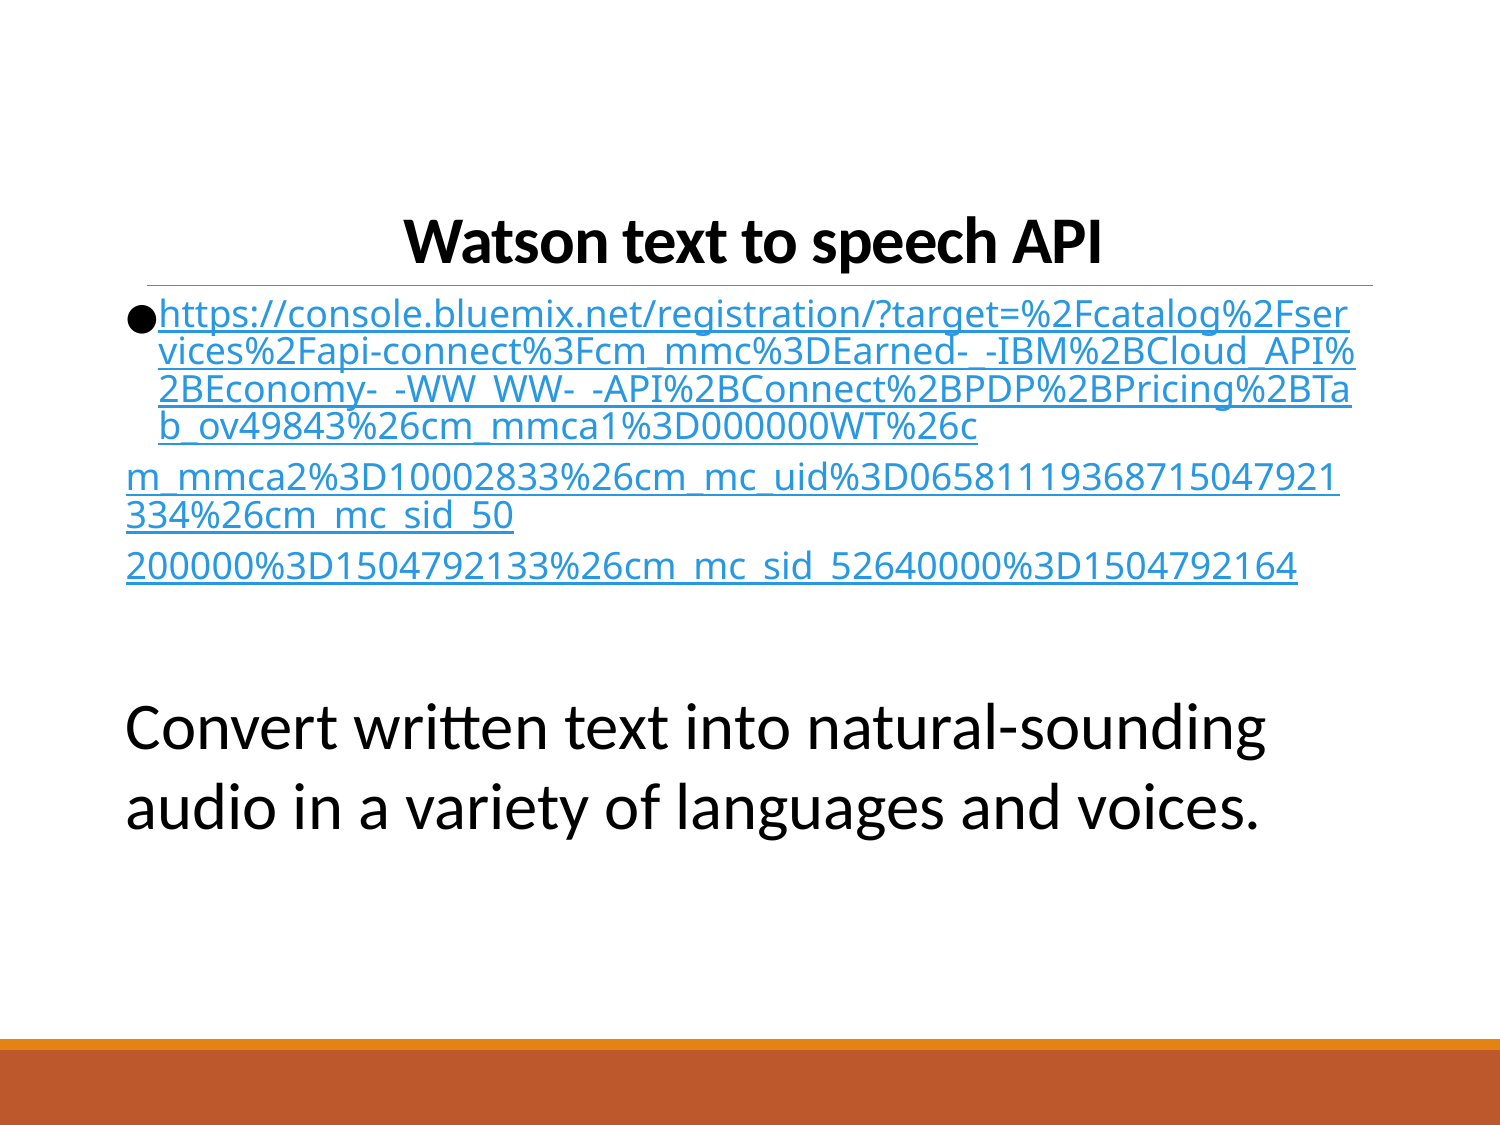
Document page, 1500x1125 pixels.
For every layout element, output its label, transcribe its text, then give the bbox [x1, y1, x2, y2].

title Watson text to speech API [135, 47, 1373, 282]
text_box https://console.bluemix.net/registration/?target=%2Fcatalog%2Fservices%2Fapi-connect%3Fcm_mmc%3DEarned-_-IBM%2BCloud_API%2BEconomy-_-WW_WW-_-API%2BConnect%2BPDP%2BPricing%2BTab_ov49843%26cm_mmca1%3D000000WT%26cm_mmca2%3D10002833%26cm_mc_uid%3D06581119368715047921334%26cm_mc_sid_50200000%3D1504792133%26cm_mc_sid_52640000%3D1504792164 Convert written text into natural-sounding audio in a variety of languages and voices. [110, 282, 1373, 835]
